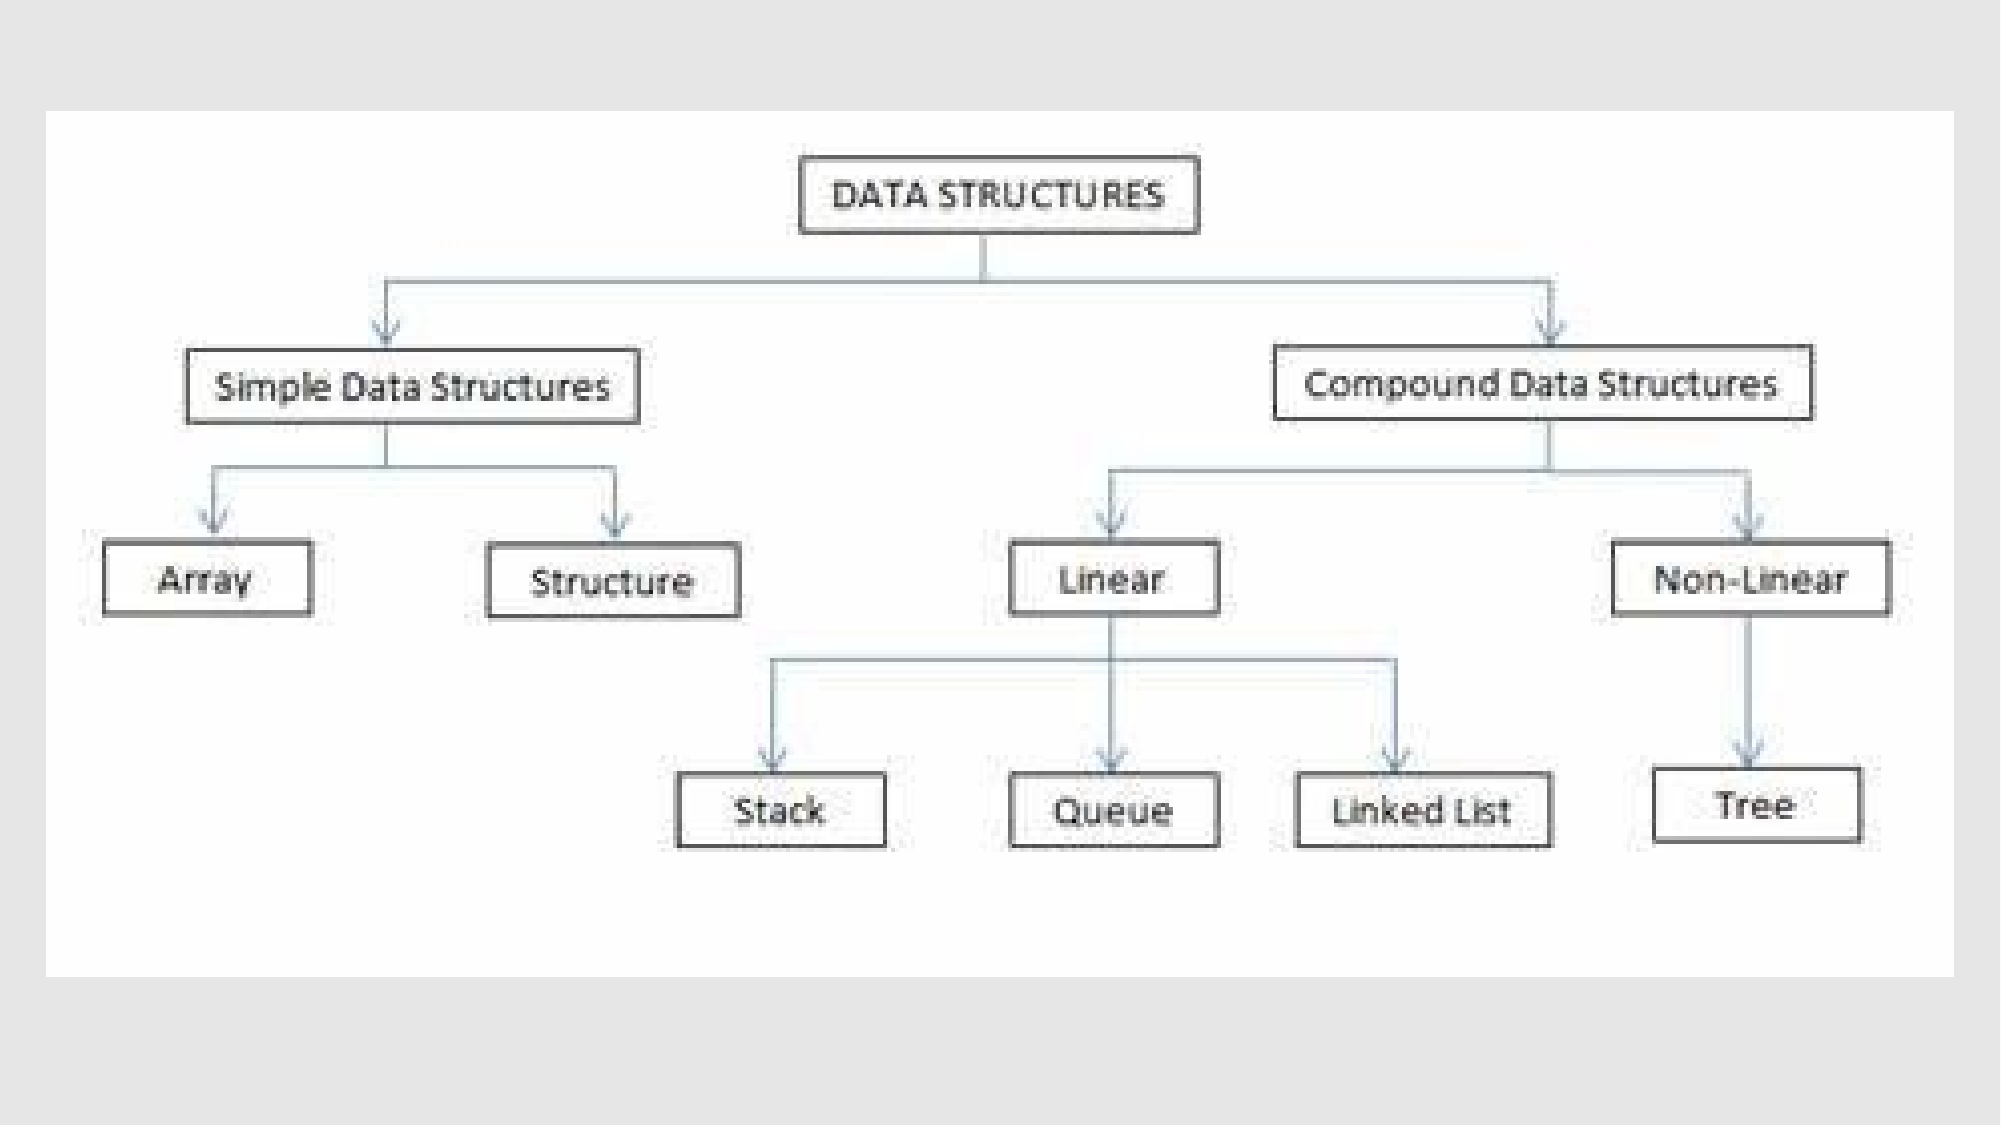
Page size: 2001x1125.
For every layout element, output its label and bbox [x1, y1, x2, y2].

picture [46, 111, 1954, 977]
